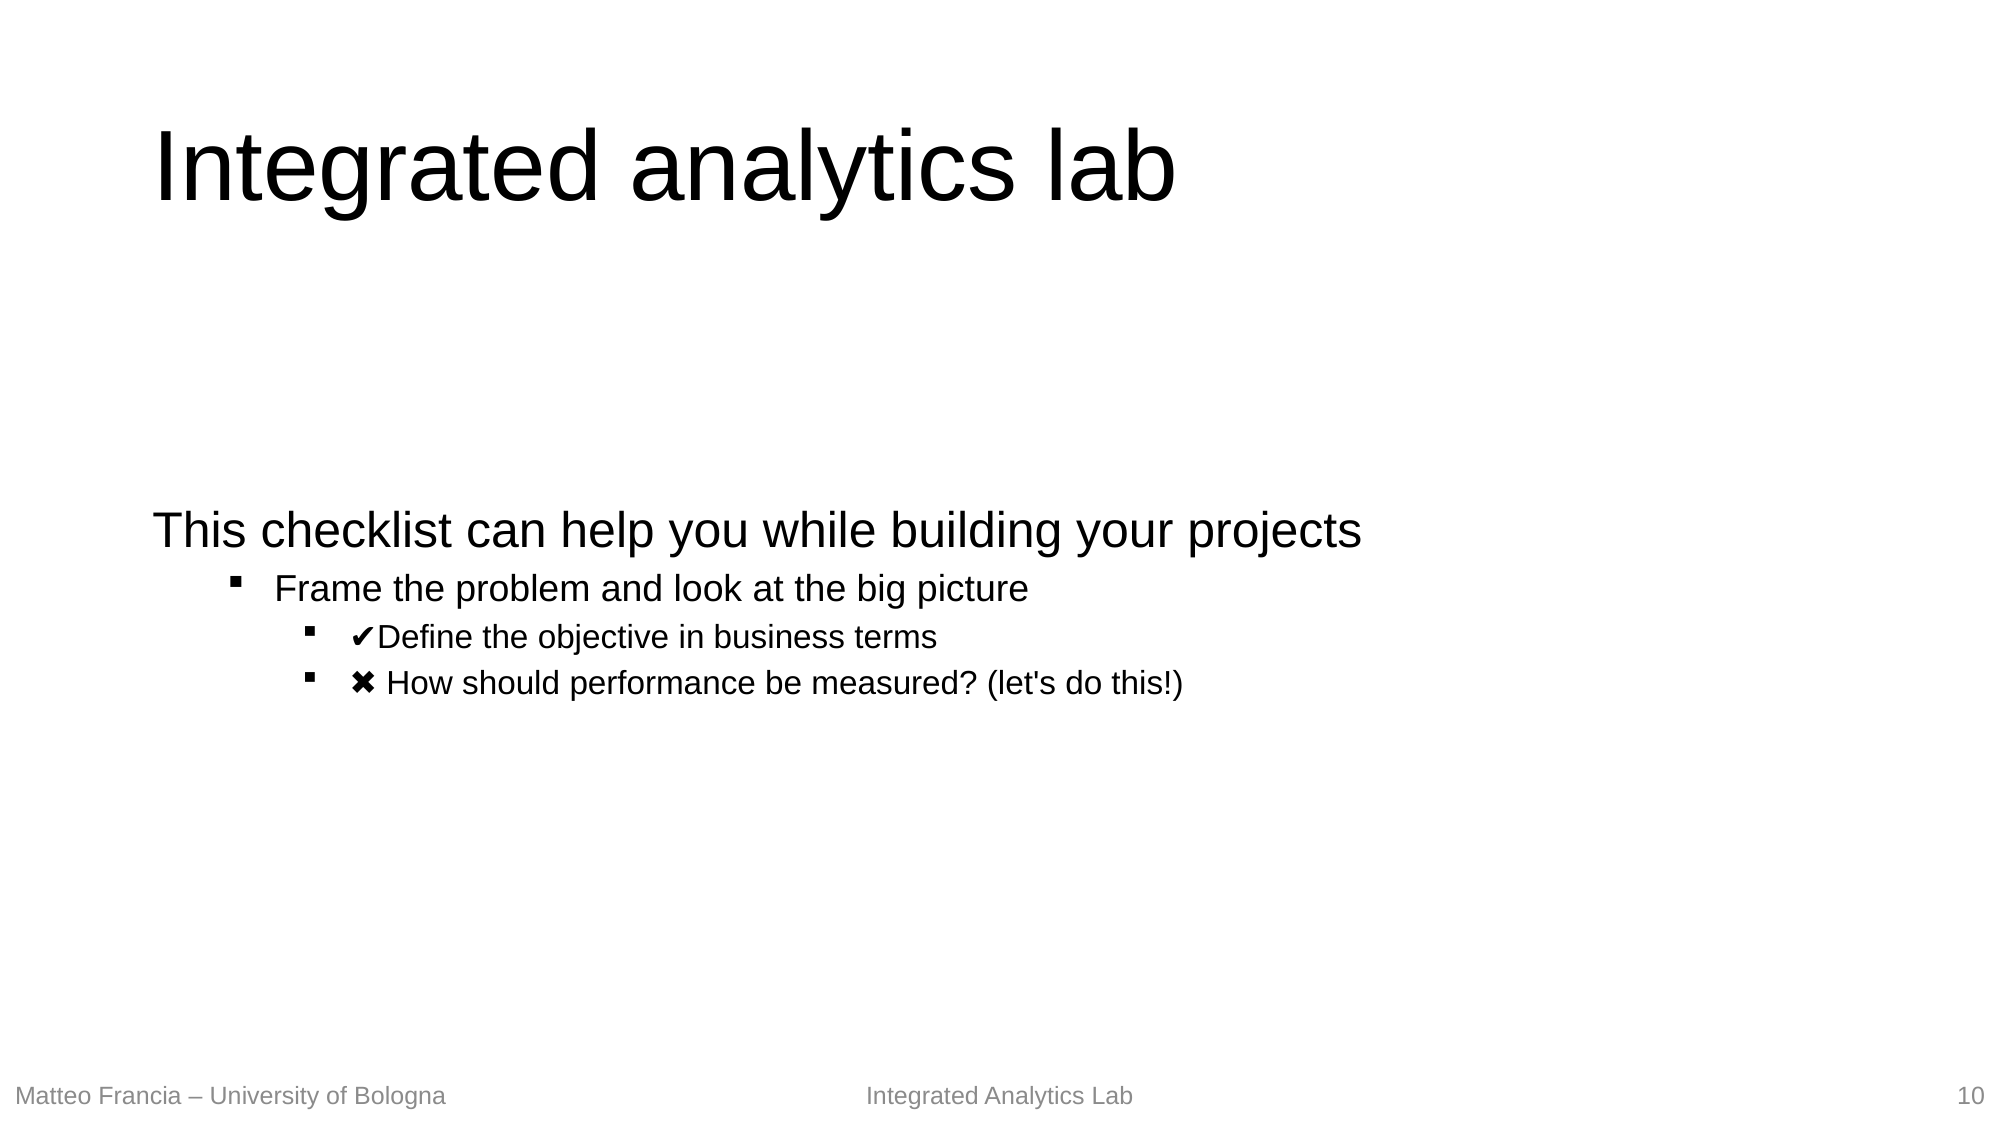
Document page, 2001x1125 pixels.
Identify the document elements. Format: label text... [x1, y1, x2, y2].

slide_number 10 [1550, 1065, 2000, 1125]
title Integrated analytics lab [137, 59, 1863, 278]
list This checklist can help you while building your projects Frame the problem and look at the big picture ✔Define the objective in business terms ✖ How should performance be measured? (let's do this!) [137, 278, 1863, 993]
footer Matteo Francia – University of Bologna [0, 1065, 466, 1125]
